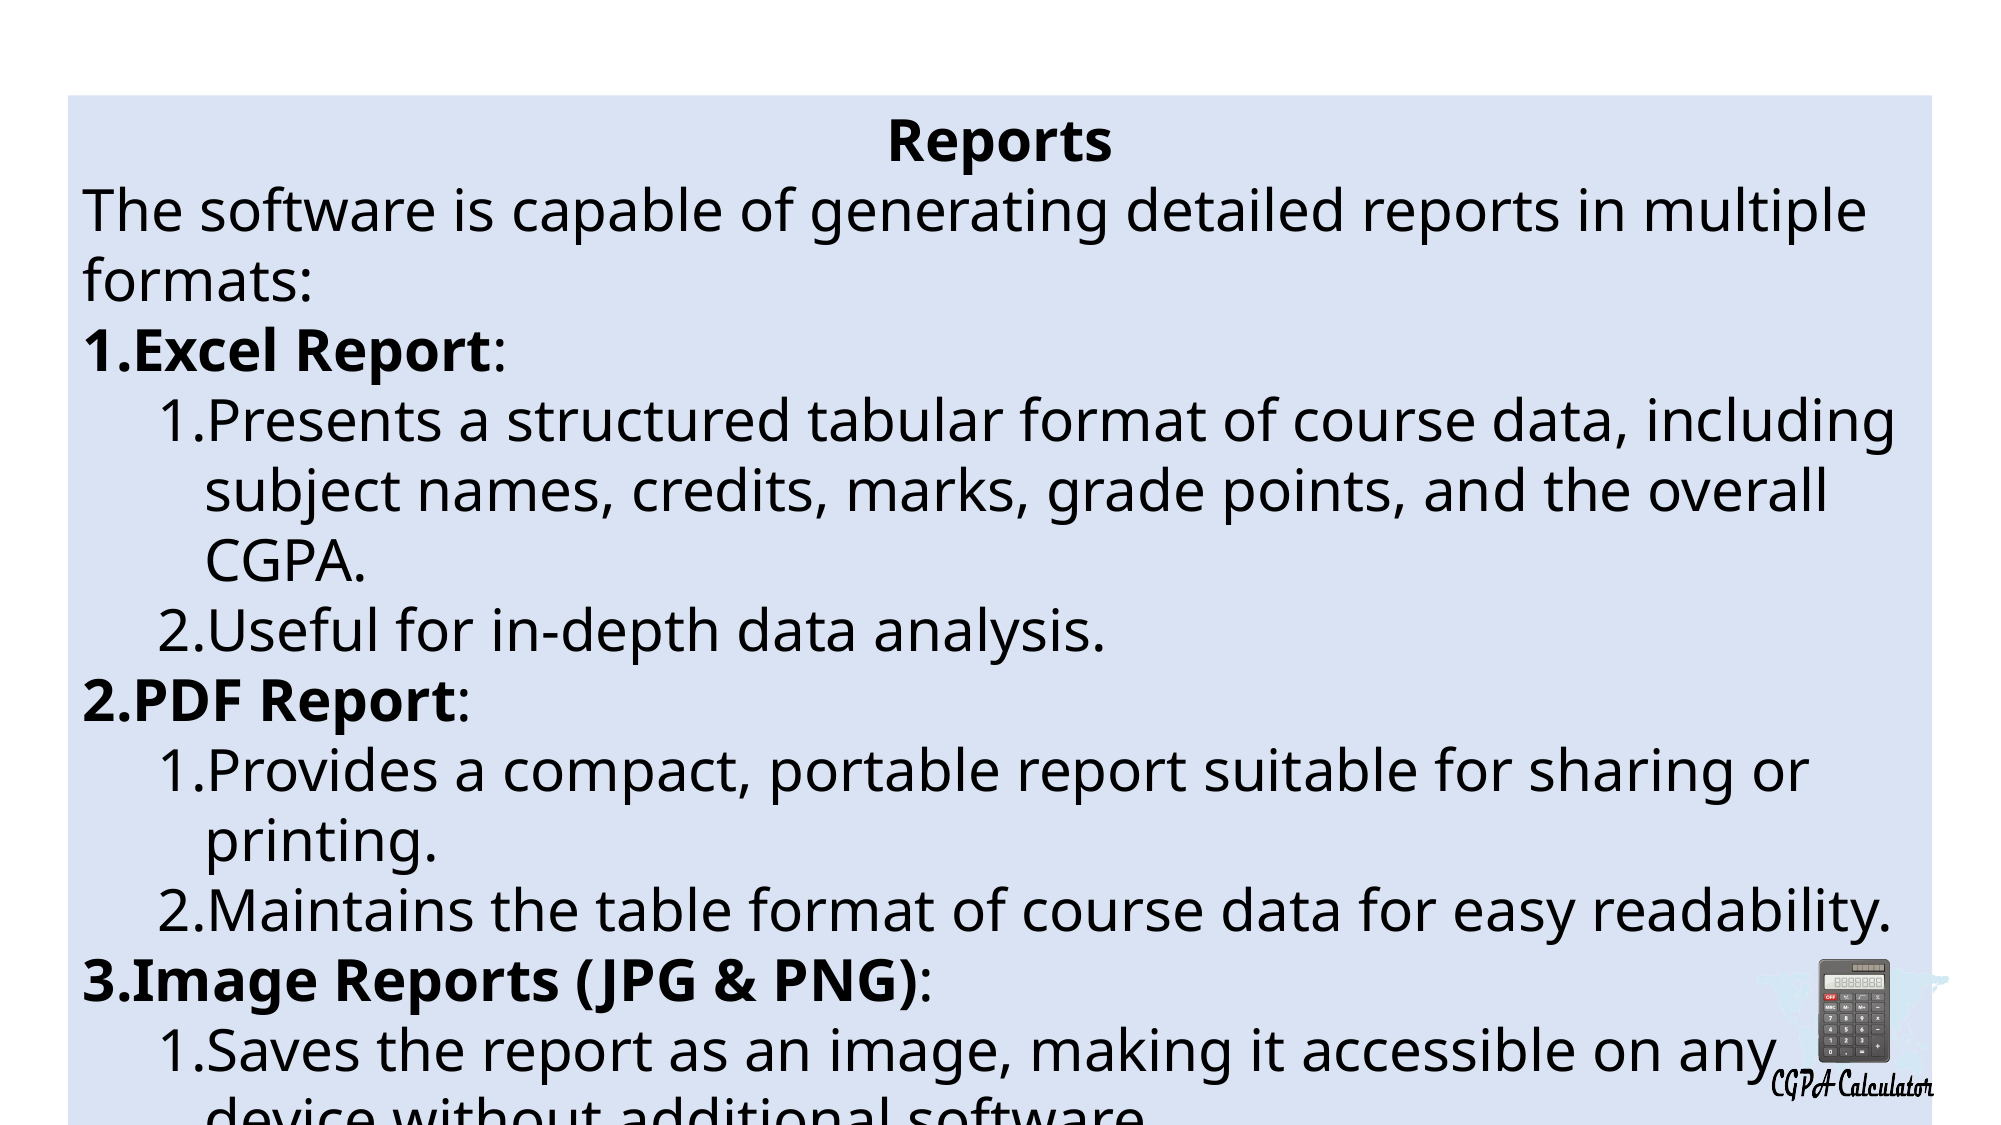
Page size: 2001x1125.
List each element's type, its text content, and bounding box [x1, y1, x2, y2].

text_box Reports The software is capable of generating detailed reports in multiple formats: Excel Report: Presents a structured tabular format of course data, including subject names, credits, marks, grade points, and the overall CGPA. Useful for in-depth data analysis. PDF Report: Provides a compact, portable report suitable for sharing or printing. Maintains the table format of course data for easy readability. Image Reports (JPG & PNG): Saves the report as an image, making it accessible on any device without additional software. Ideal for quick sharing via social media or messaging platforms. [67, 95, 1933, 1125]
picture [1756, 959, 1950, 1109]
